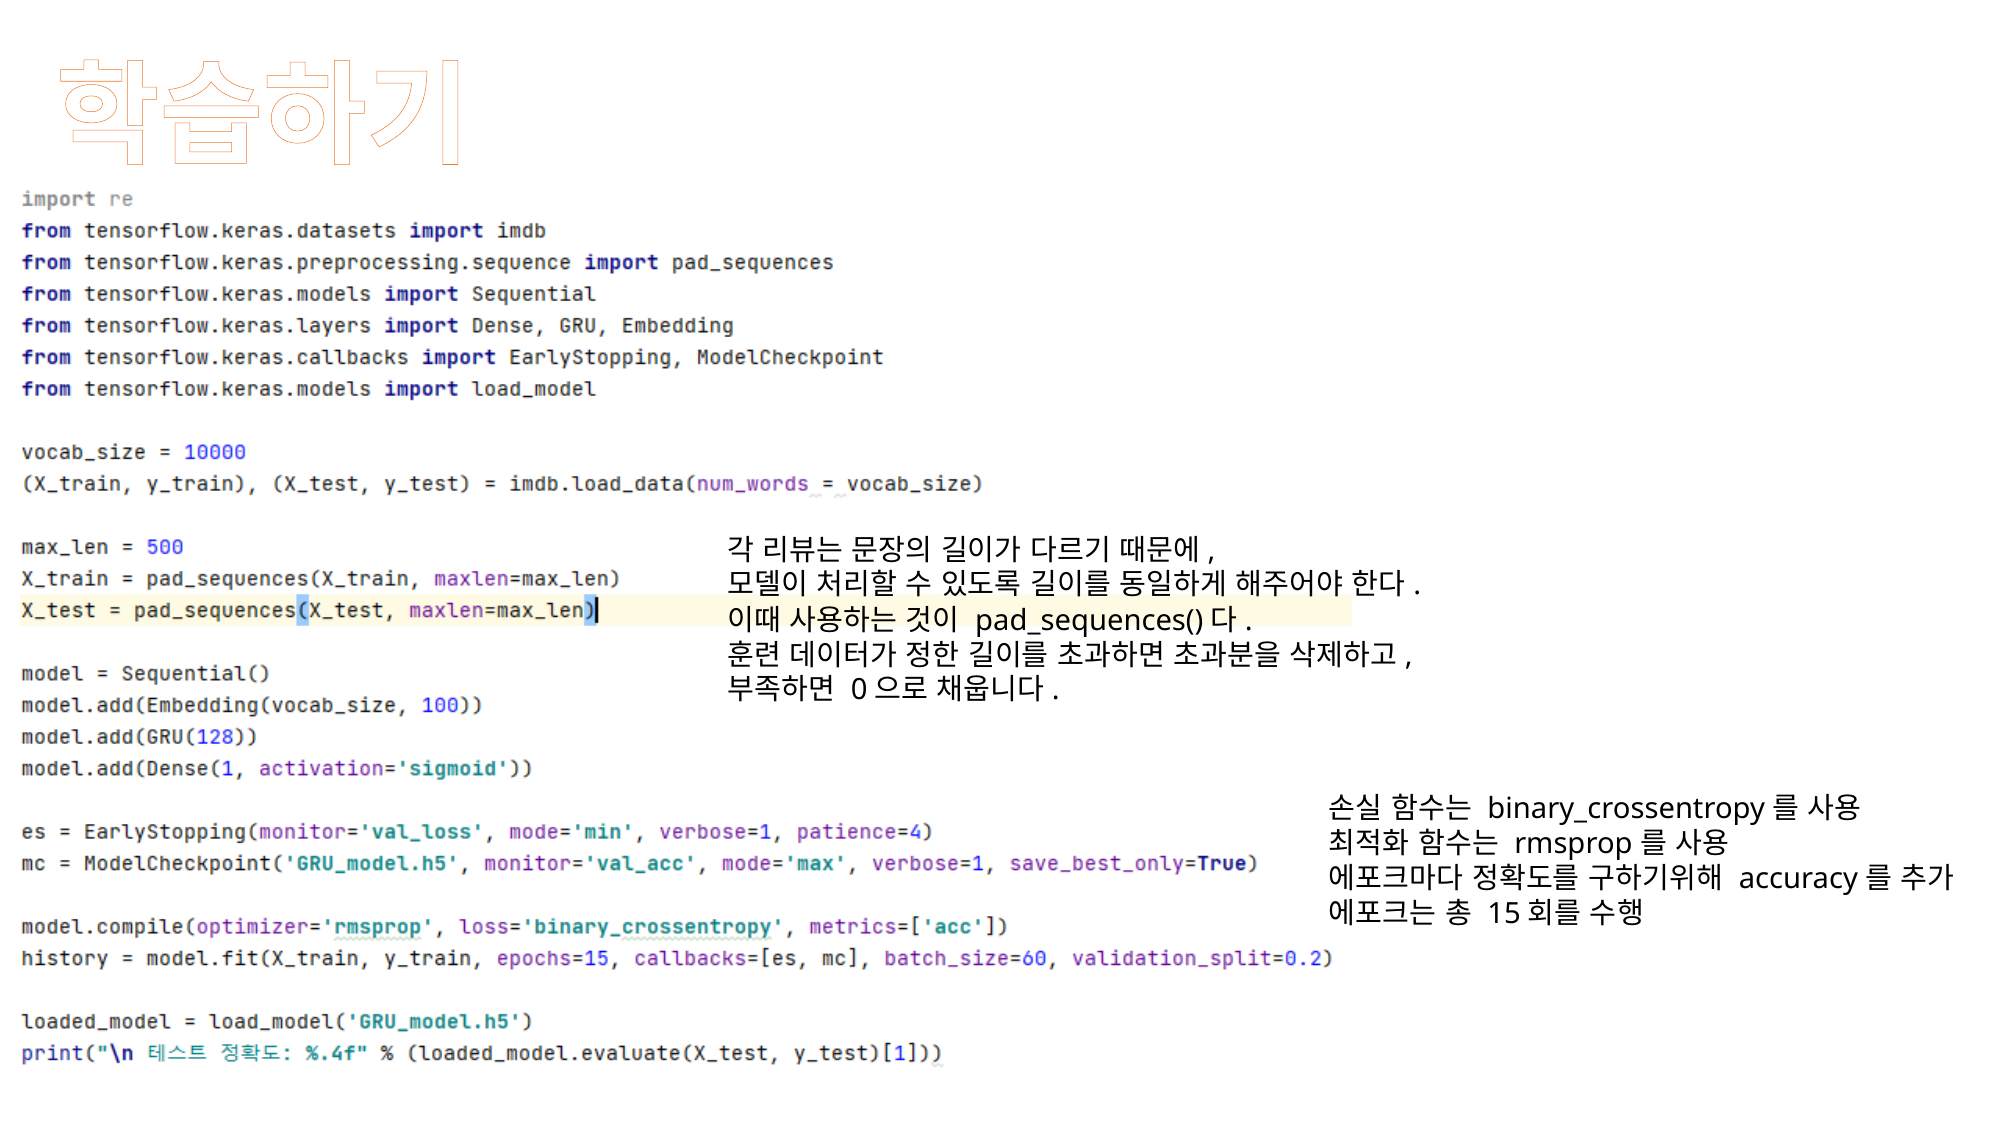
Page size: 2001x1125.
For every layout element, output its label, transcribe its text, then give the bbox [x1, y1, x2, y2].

text_box 학습하기 [40, 34, 486, 185]
text_box 손실 함수는 binary_crossentropy를 사용 최적화 함수는 rmsprop를 사용 에포크마다 정확도를 구하기위해 accuracy를 추가 에포크는 총 15회를 수행 [1352, 782, 2000, 937]
picture [20, 186, 1352, 1102]
text_box 각 리뷰는 문장의 길이가 다르기 때문에, 모델이 처리할 수 있도록 길이를 동일하게 해주어야 한다. 이때 사용하는 것이 pad_sequences()다. 훈련 데이터가 정한 길이를 초과하면 초과분을 삭제하고, 부족하면 0으로 채웁니다. [1352, 523, 1768, 714]
